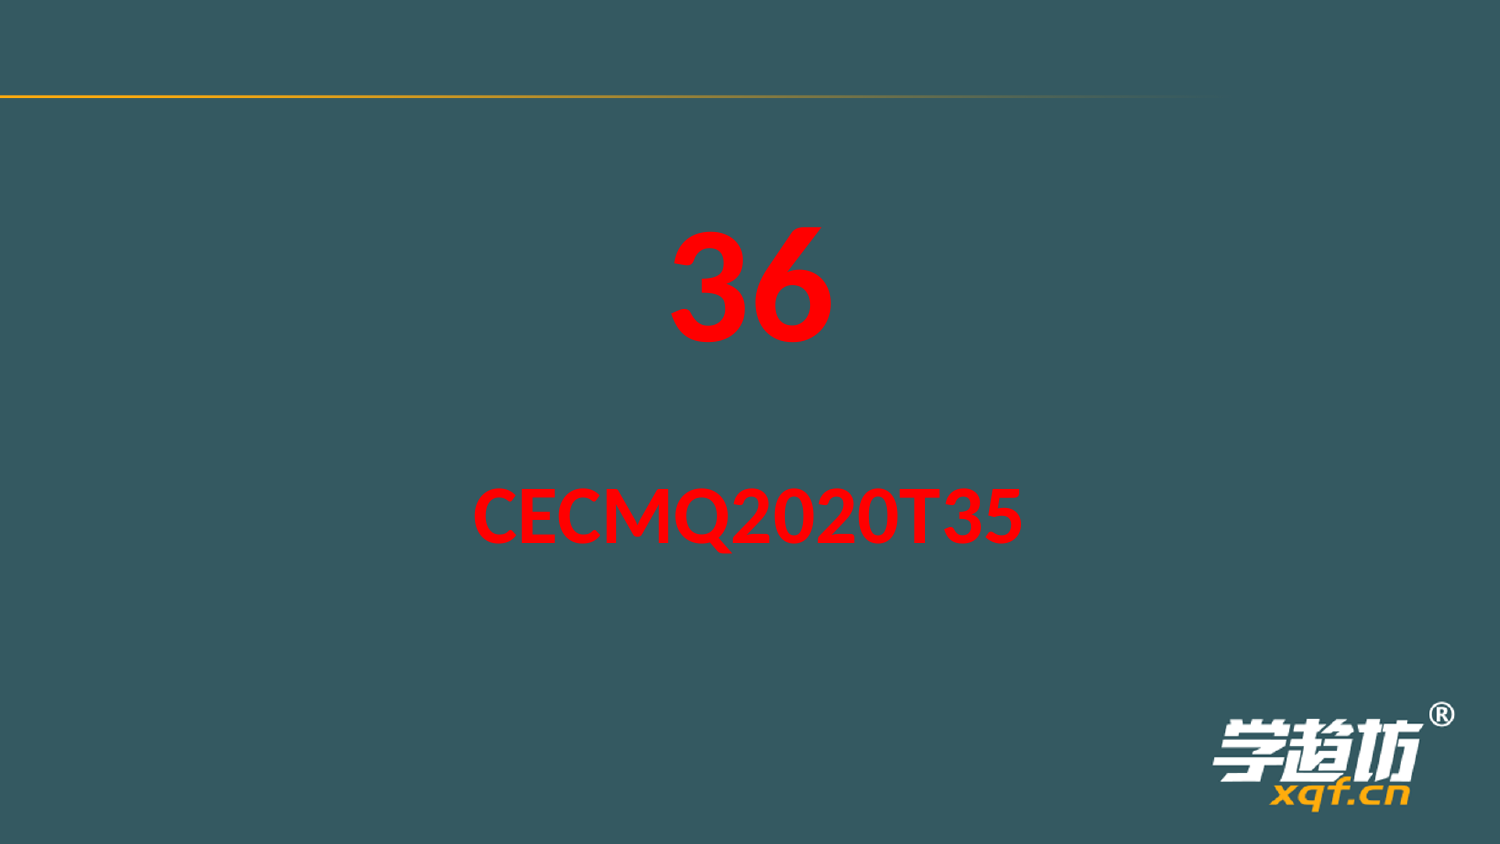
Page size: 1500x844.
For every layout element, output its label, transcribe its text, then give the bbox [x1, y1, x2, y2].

text_box 36 [125, 166, 1375, 382]
picture [0, 0, 1500, 844]
text_box CECMQ2020T35 [125, 453, 1375, 568]
